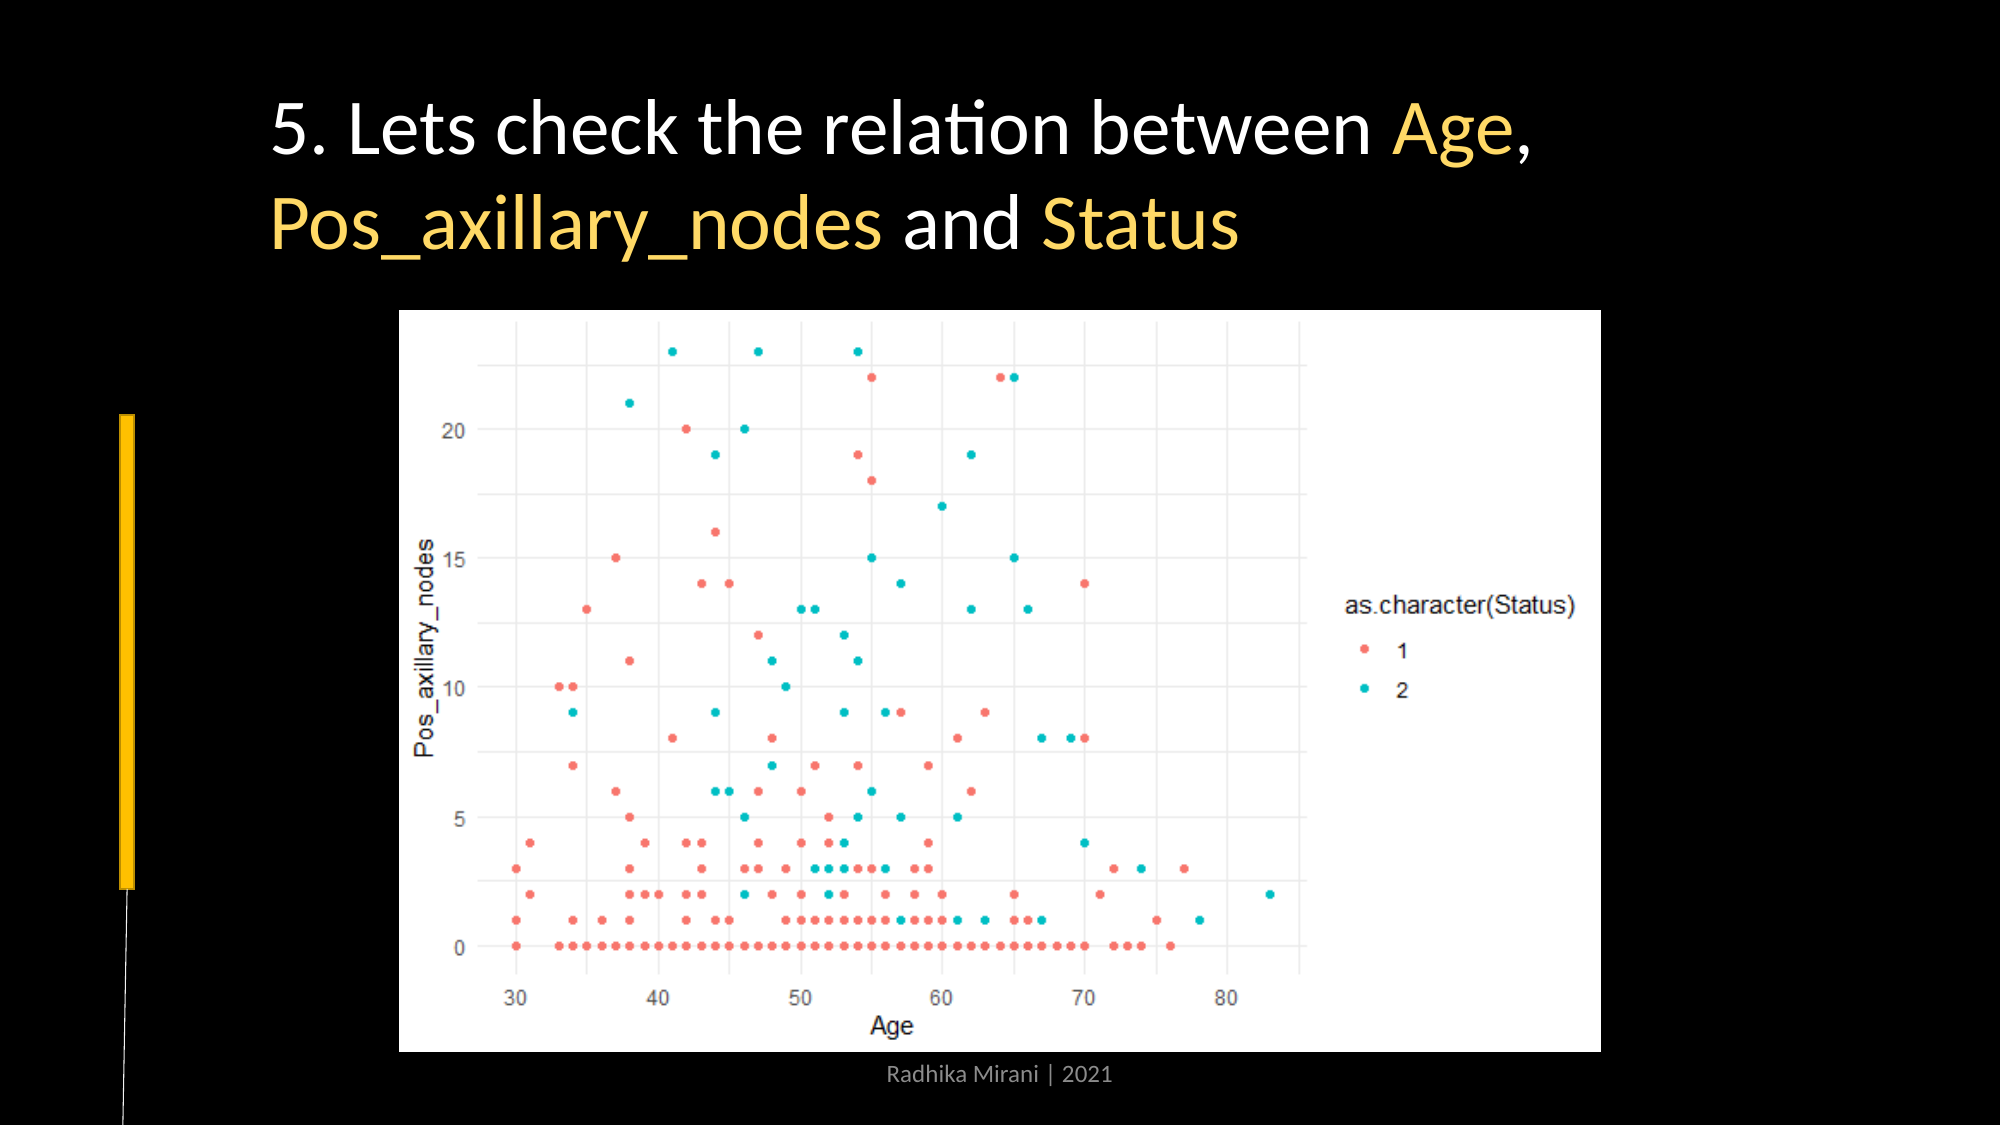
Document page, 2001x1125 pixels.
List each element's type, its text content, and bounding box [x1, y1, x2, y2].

text_box 5. Lets check the relation between Age, Pos_axillary_nodes and Status [254, 68, 1862, 273]
picture [399, 310, 1601, 1052]
footer Radhika Mirani | 2021 [662, 1052, 1338, 1103]
text_box [119, 414, 135, 890]
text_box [122, 888, 128, 1125]
